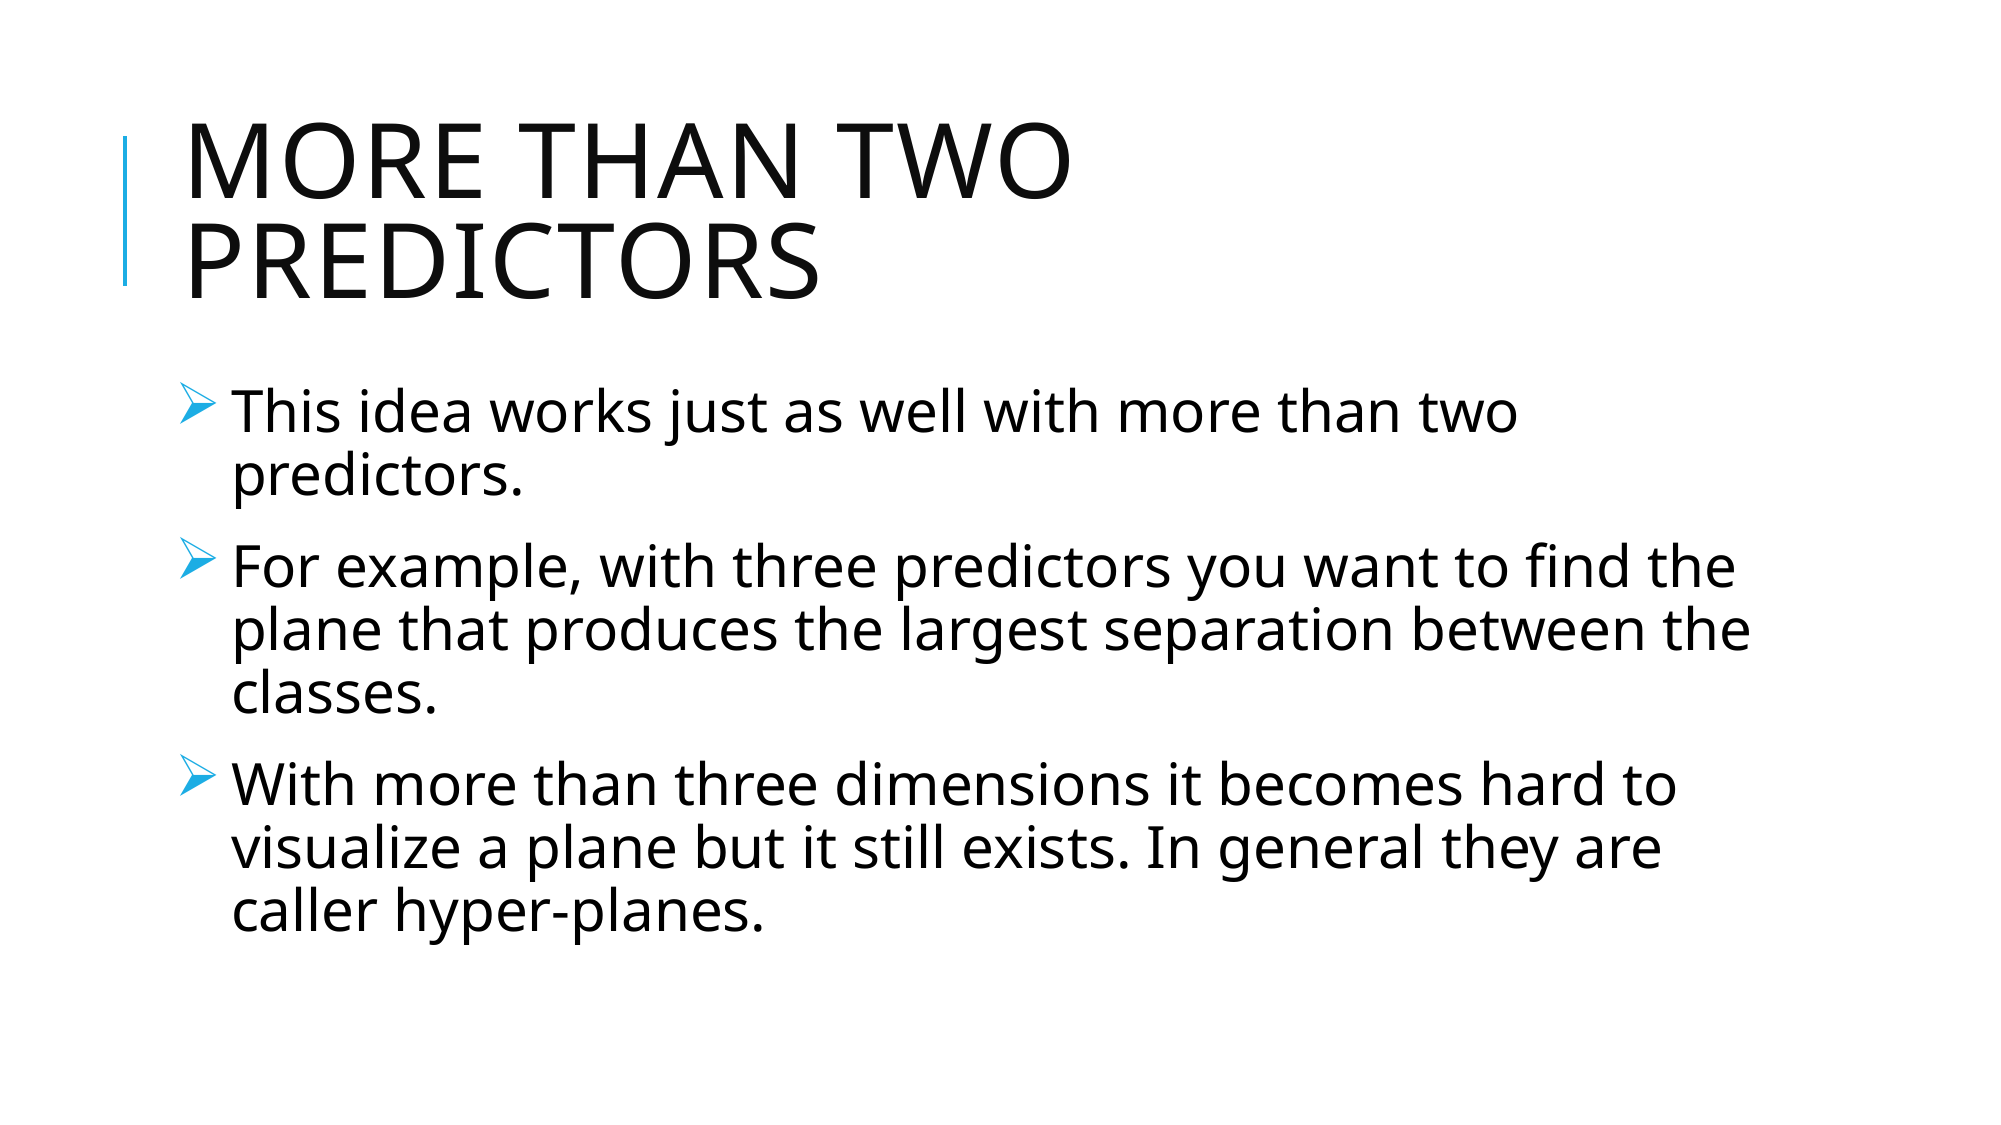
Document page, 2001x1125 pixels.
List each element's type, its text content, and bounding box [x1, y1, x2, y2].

list This idea works just as well with more than two predictors. For example, with three predictors you want to find the plane that produces the largest separation between the classes. With more than three dimensions it becomes hard to visualize a plane but it still exists. In general they are caller hyper-planes. [168, 375, 1763, 1035]
title More Than Two Predictors [168, 96, 1763, 342]
